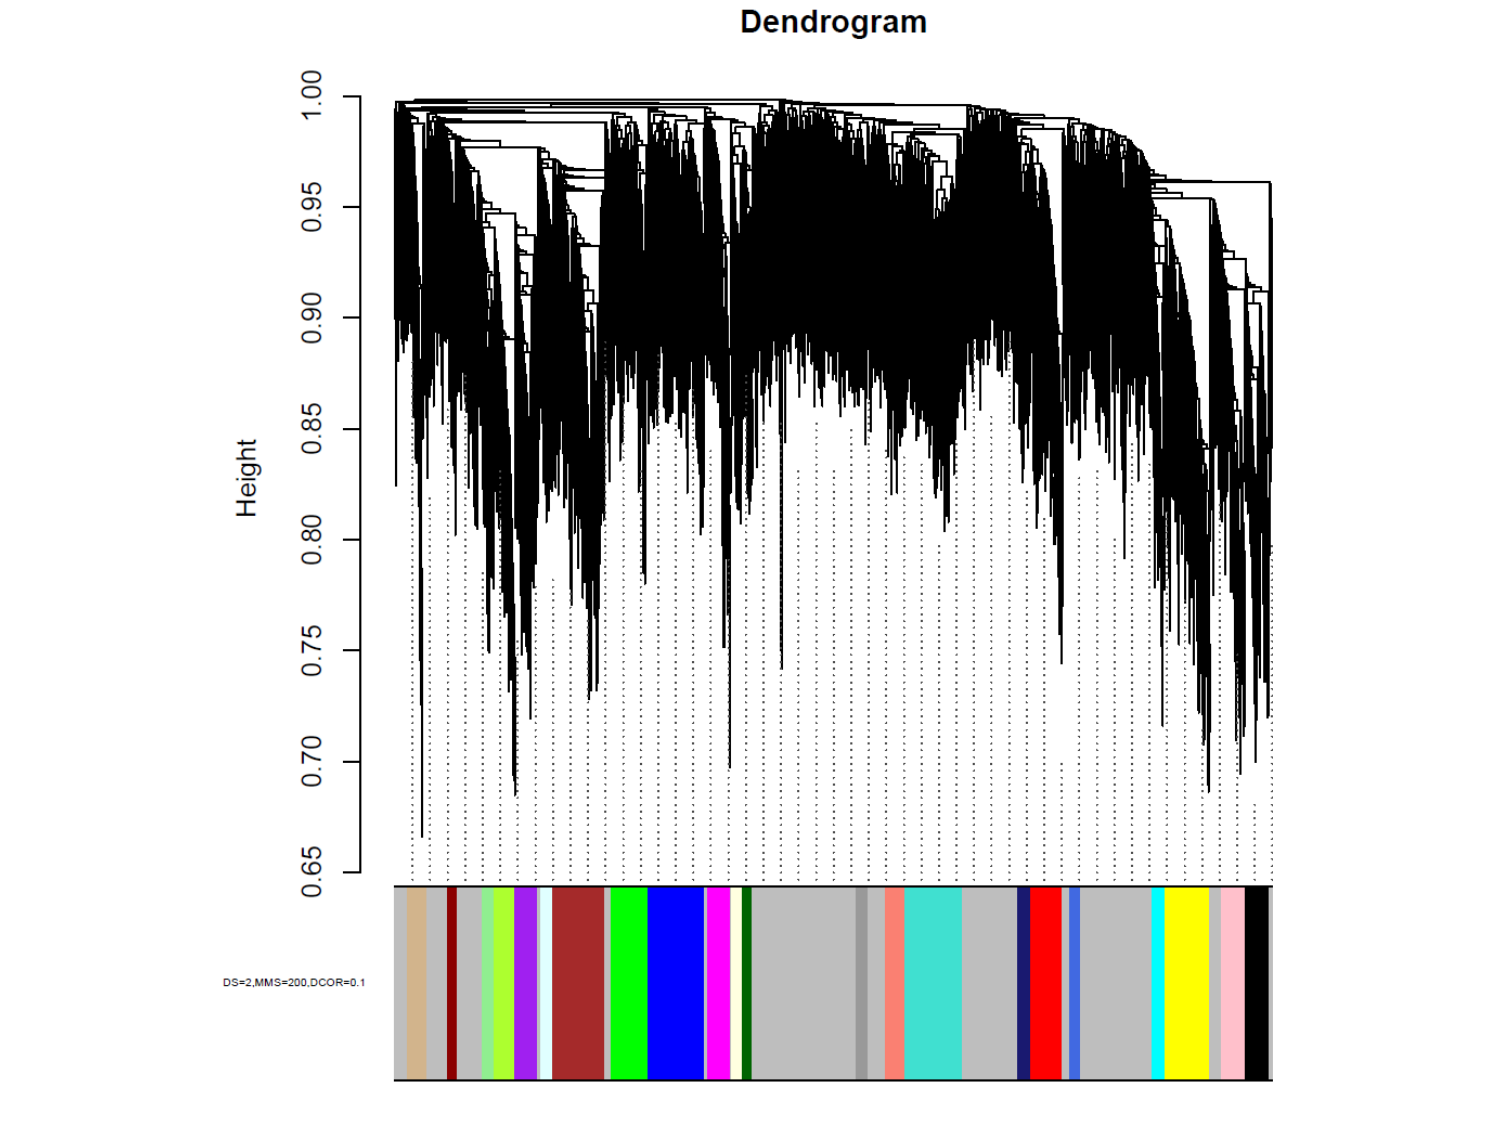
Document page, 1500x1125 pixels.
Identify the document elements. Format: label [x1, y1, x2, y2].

picture [201, 0, 1299, 1101]
